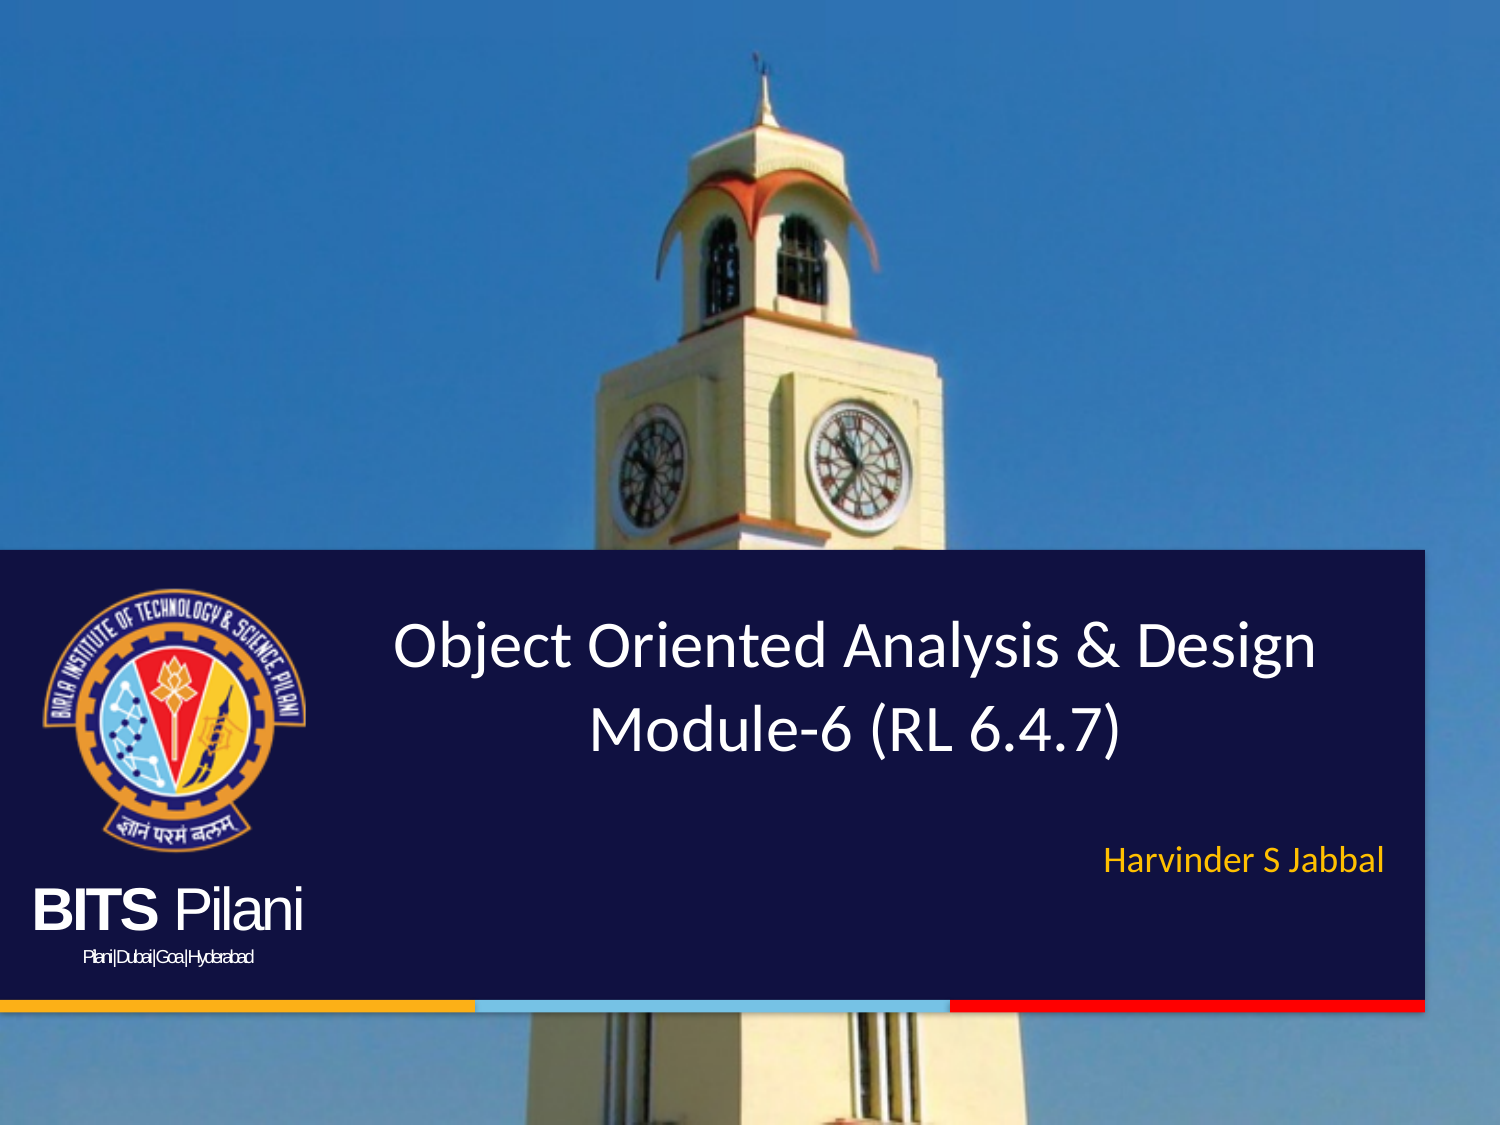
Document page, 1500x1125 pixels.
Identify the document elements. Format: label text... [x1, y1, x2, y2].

list Harvinder S Jabbal [412, 825, 1400, 1000]
picture [0, 0, 1500, 1125]
title Object Oriented Analysis & Design Module-6 (RL 6.4.7) [300, 549, 1413, 813]
